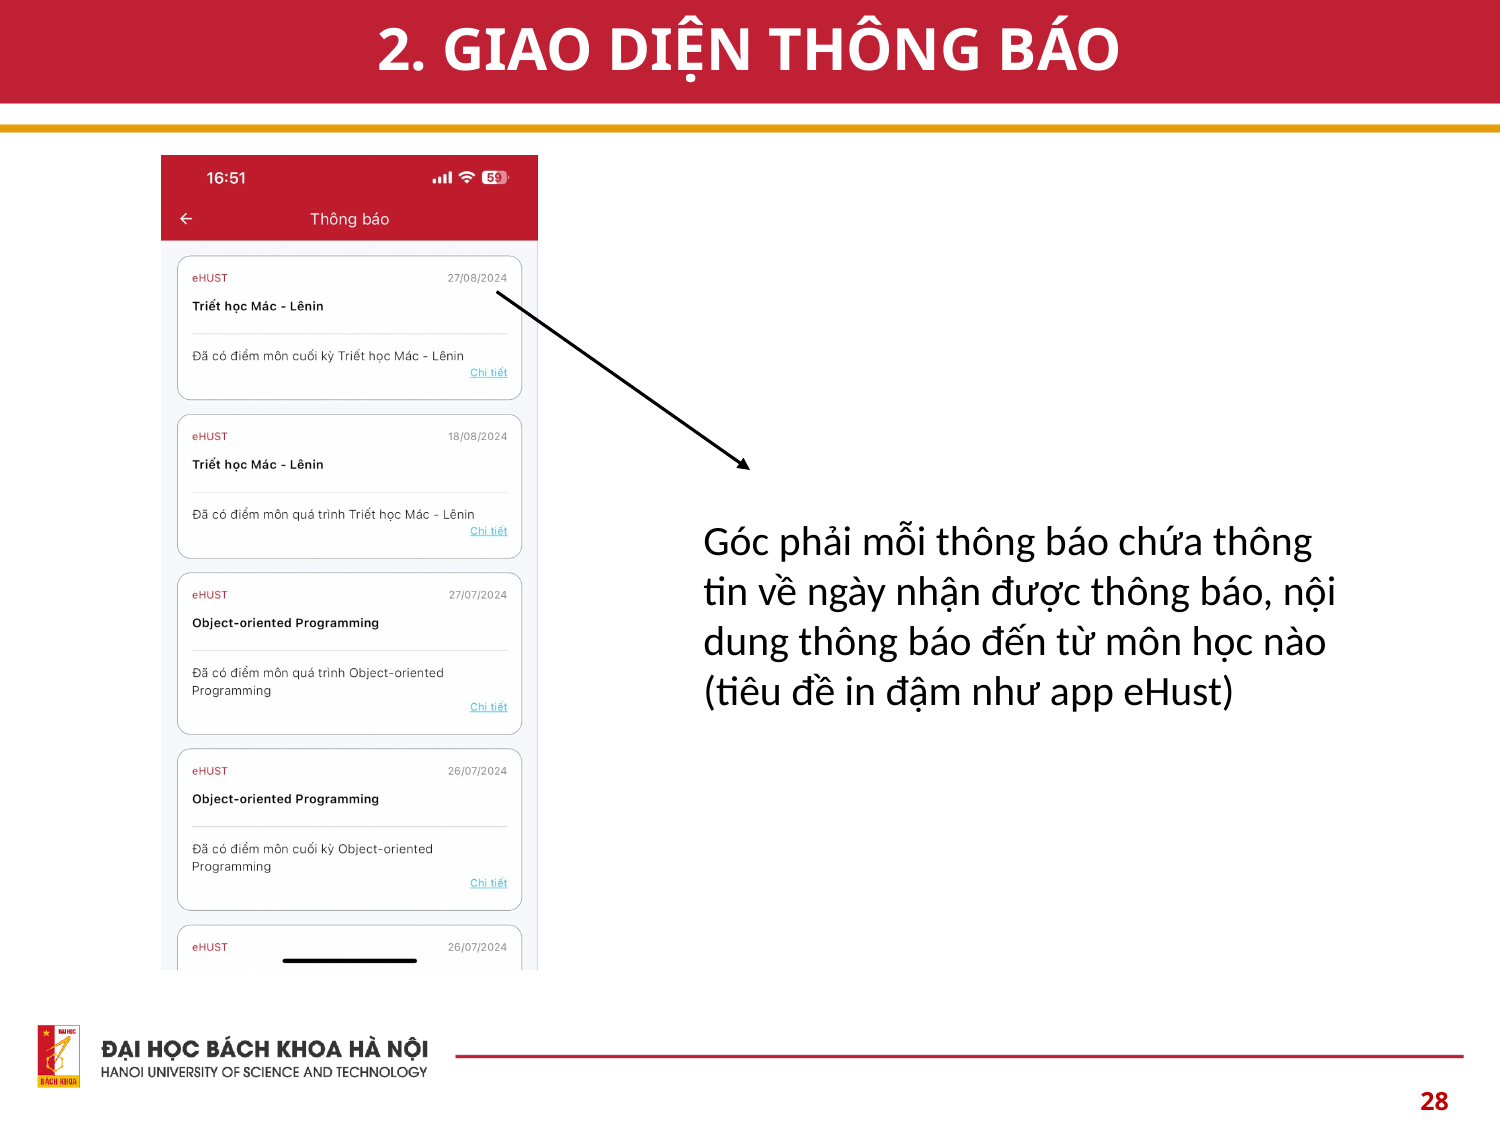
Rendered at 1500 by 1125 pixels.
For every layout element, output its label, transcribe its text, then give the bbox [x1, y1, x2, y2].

slide_number ‹#› [1126, 1078, 1464, 1125]
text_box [496, 291, 751, 471]
picture [0, 0, 1500, 1125]
text_box Góc phải mỗi thông báo chứa thông tin về ngày nhận được thông báo, nội dung thông báo đến từ môn học nào (tiêu đề in đậm như app eHust) [688, 506, 1355, 722]
title 2. GIAO DIỆN THÔNG BÁO [38, 12, 1462, 87]
